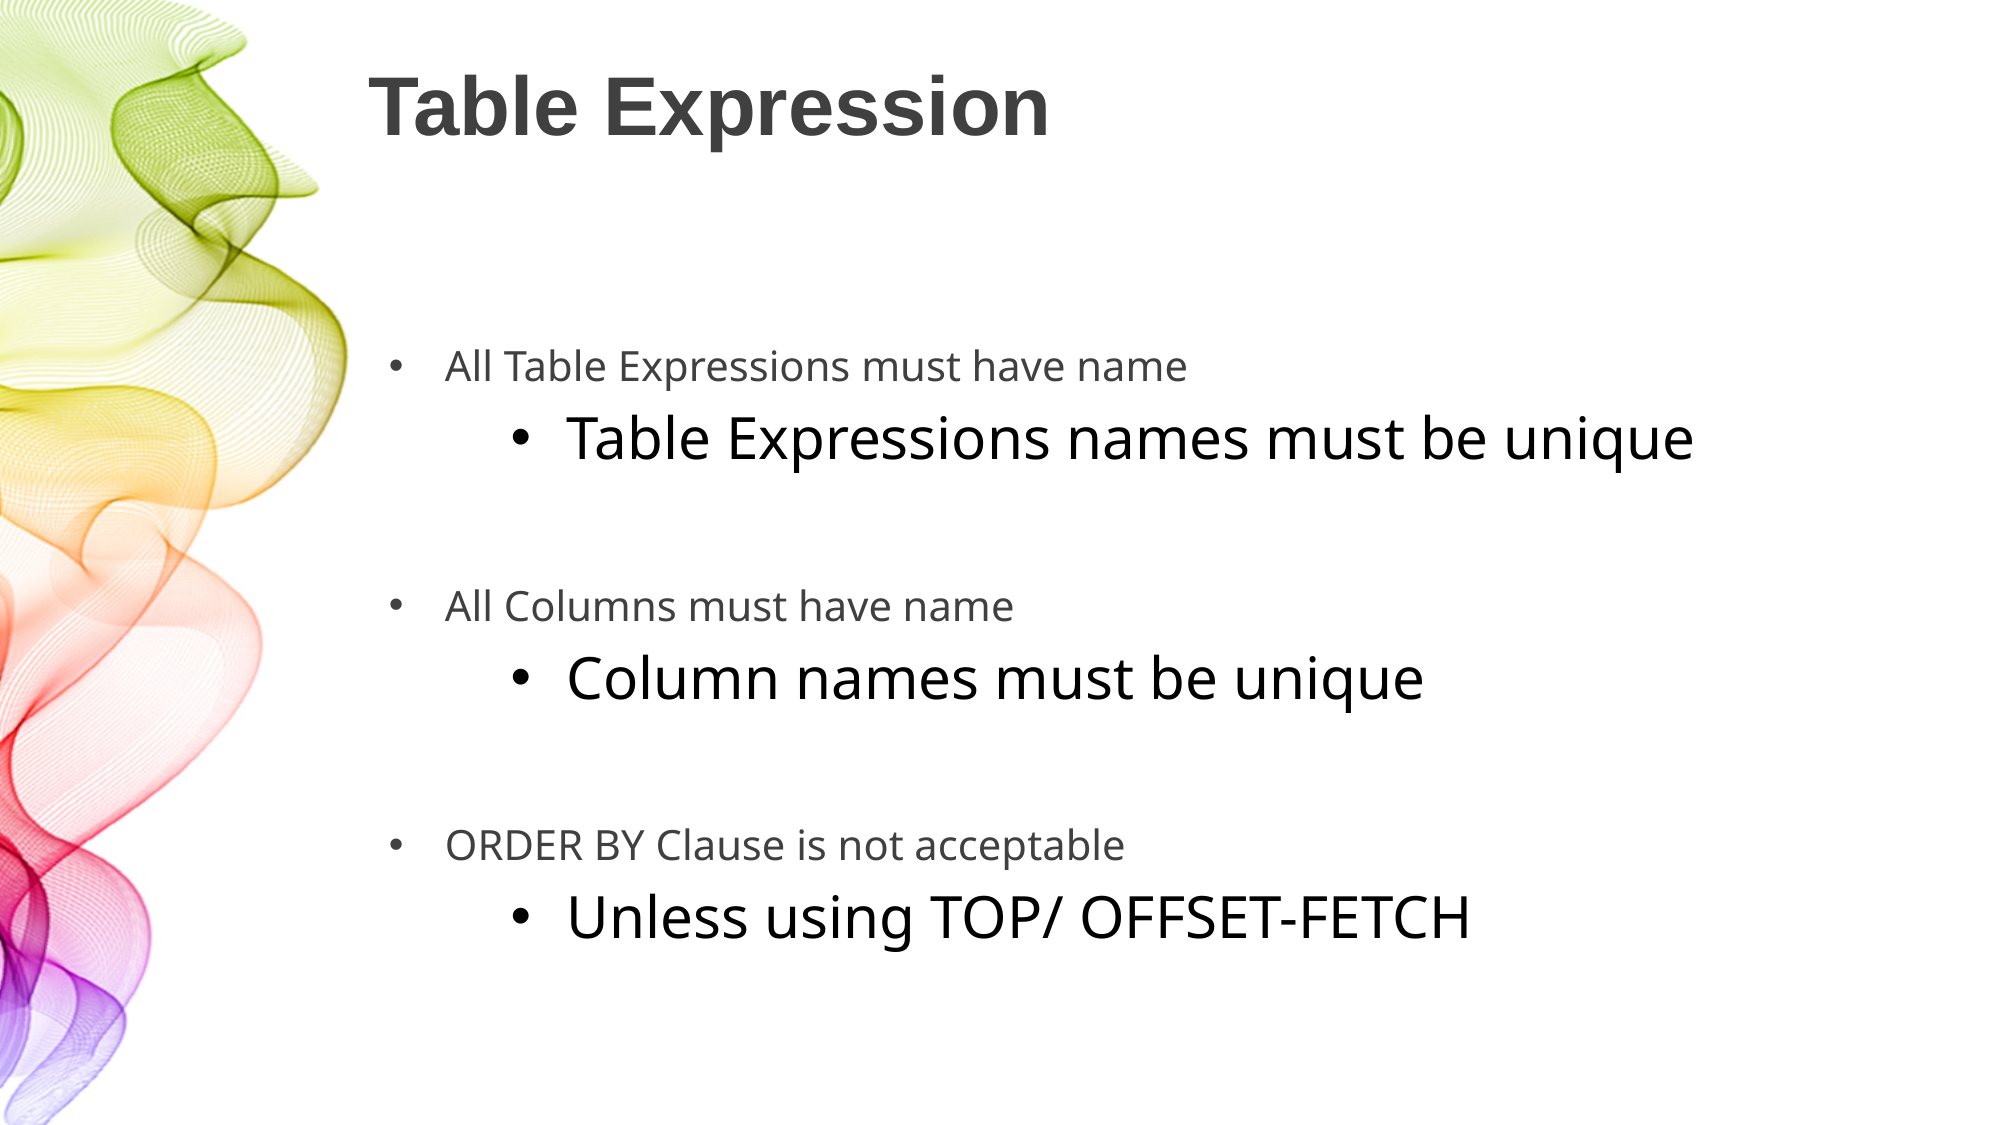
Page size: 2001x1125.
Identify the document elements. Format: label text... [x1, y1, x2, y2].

list All Table Expressions must have name Table Expressions names must be unique All Columns must have name Column names must be unique ORDER BY Clause is not acceptable Unless using TOP/ OFFSET-FETCH [373, 255, 1827, 1035]
title Table Expression [354, 0, 2000, 197]
picture [0, 0, 2001, 1125]
